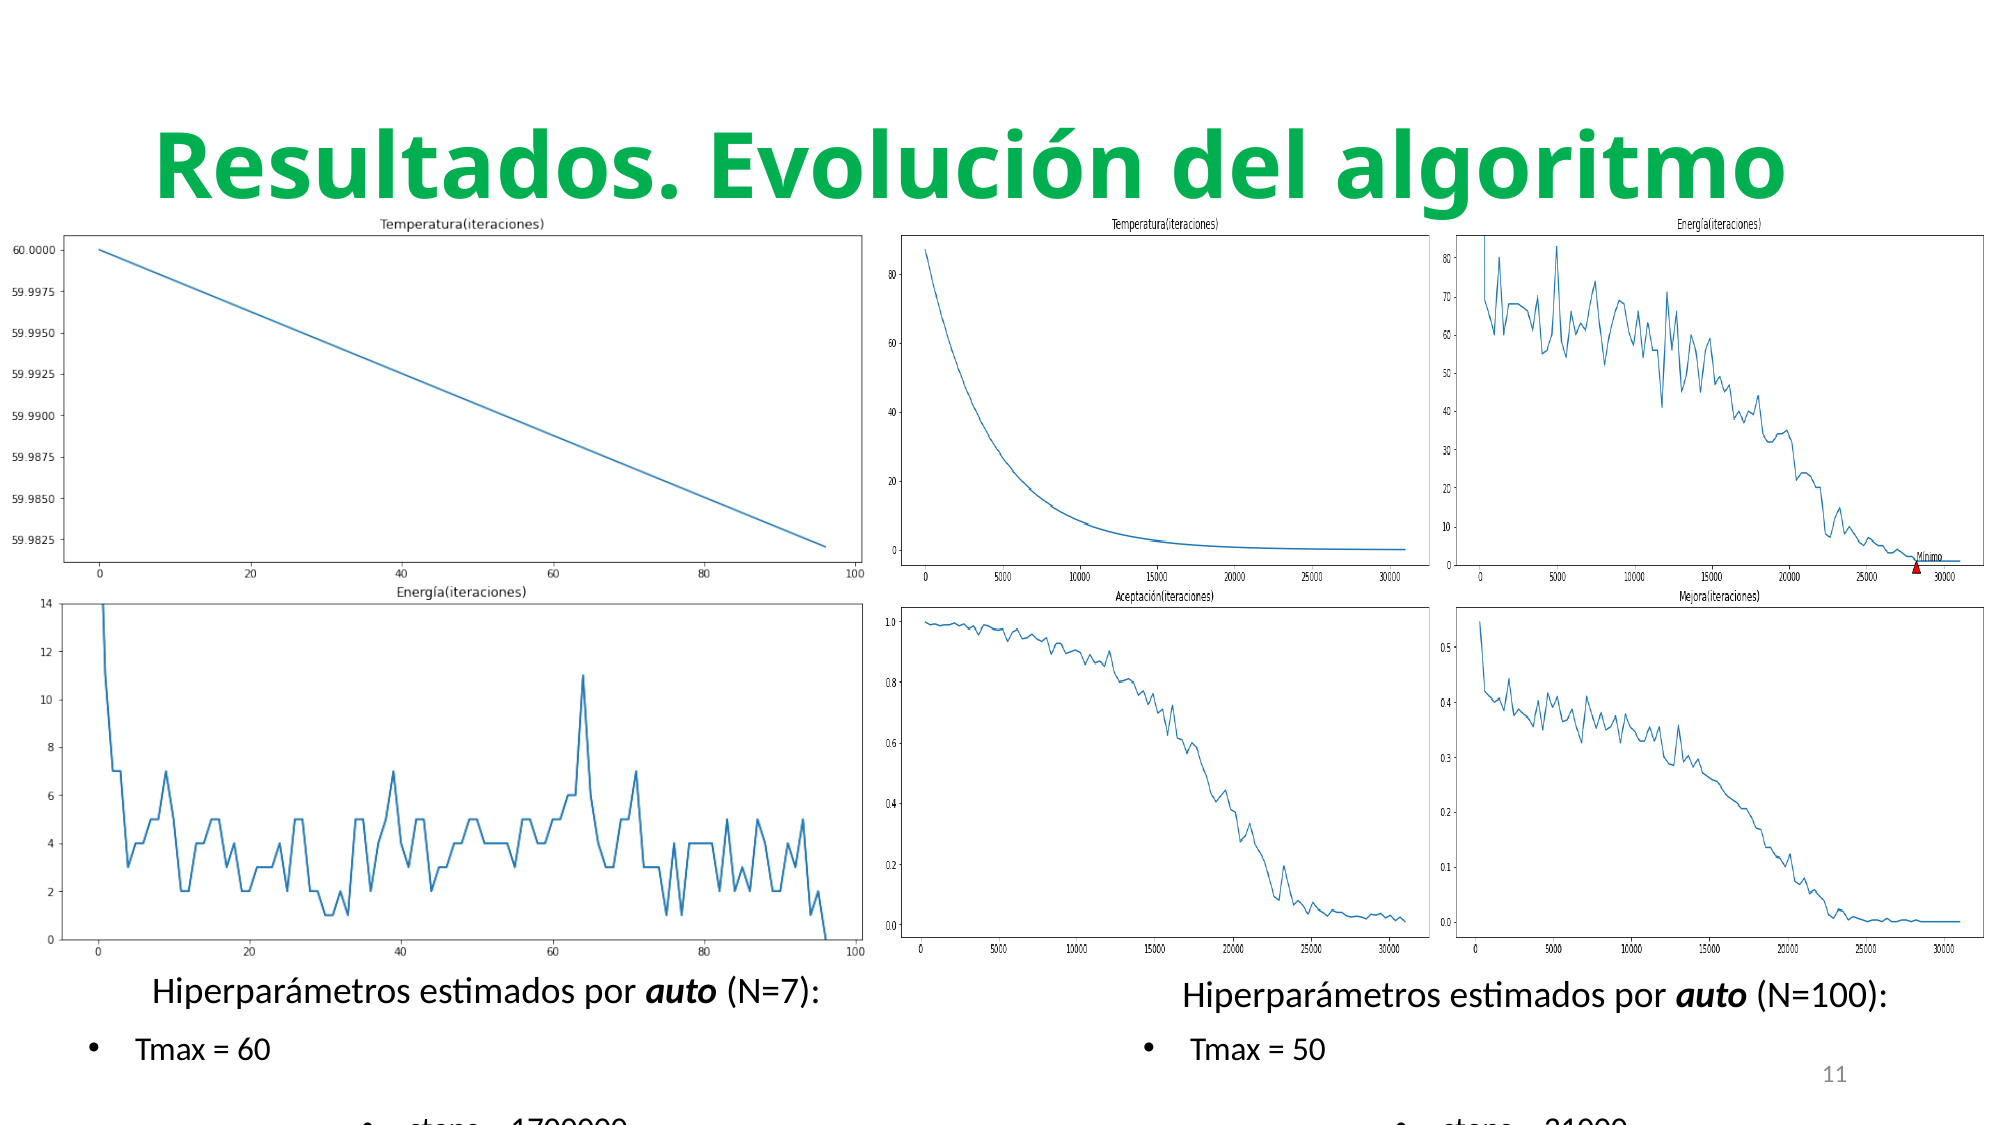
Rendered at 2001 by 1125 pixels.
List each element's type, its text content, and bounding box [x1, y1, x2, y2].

text_box Tmax = 60 Tmin = 0.3 steps = 1700000 [73, 1019, 924, 1125]
text_box Hiperparámetros estimados por auto (N=100): [1167, 963, 1937, 1023]
text_box Tmax = 50 Tmin = 0.058 steps = 31000 [1128, 1019, 1915, 1125]
title Resultados. Evolución del algoritmo [137, 59, 2000, 278]
text_box Hiperparámetros estimados por auto (N=7): [137, 958, 907, 1019]
picture [3, 217, 1988, 963]
